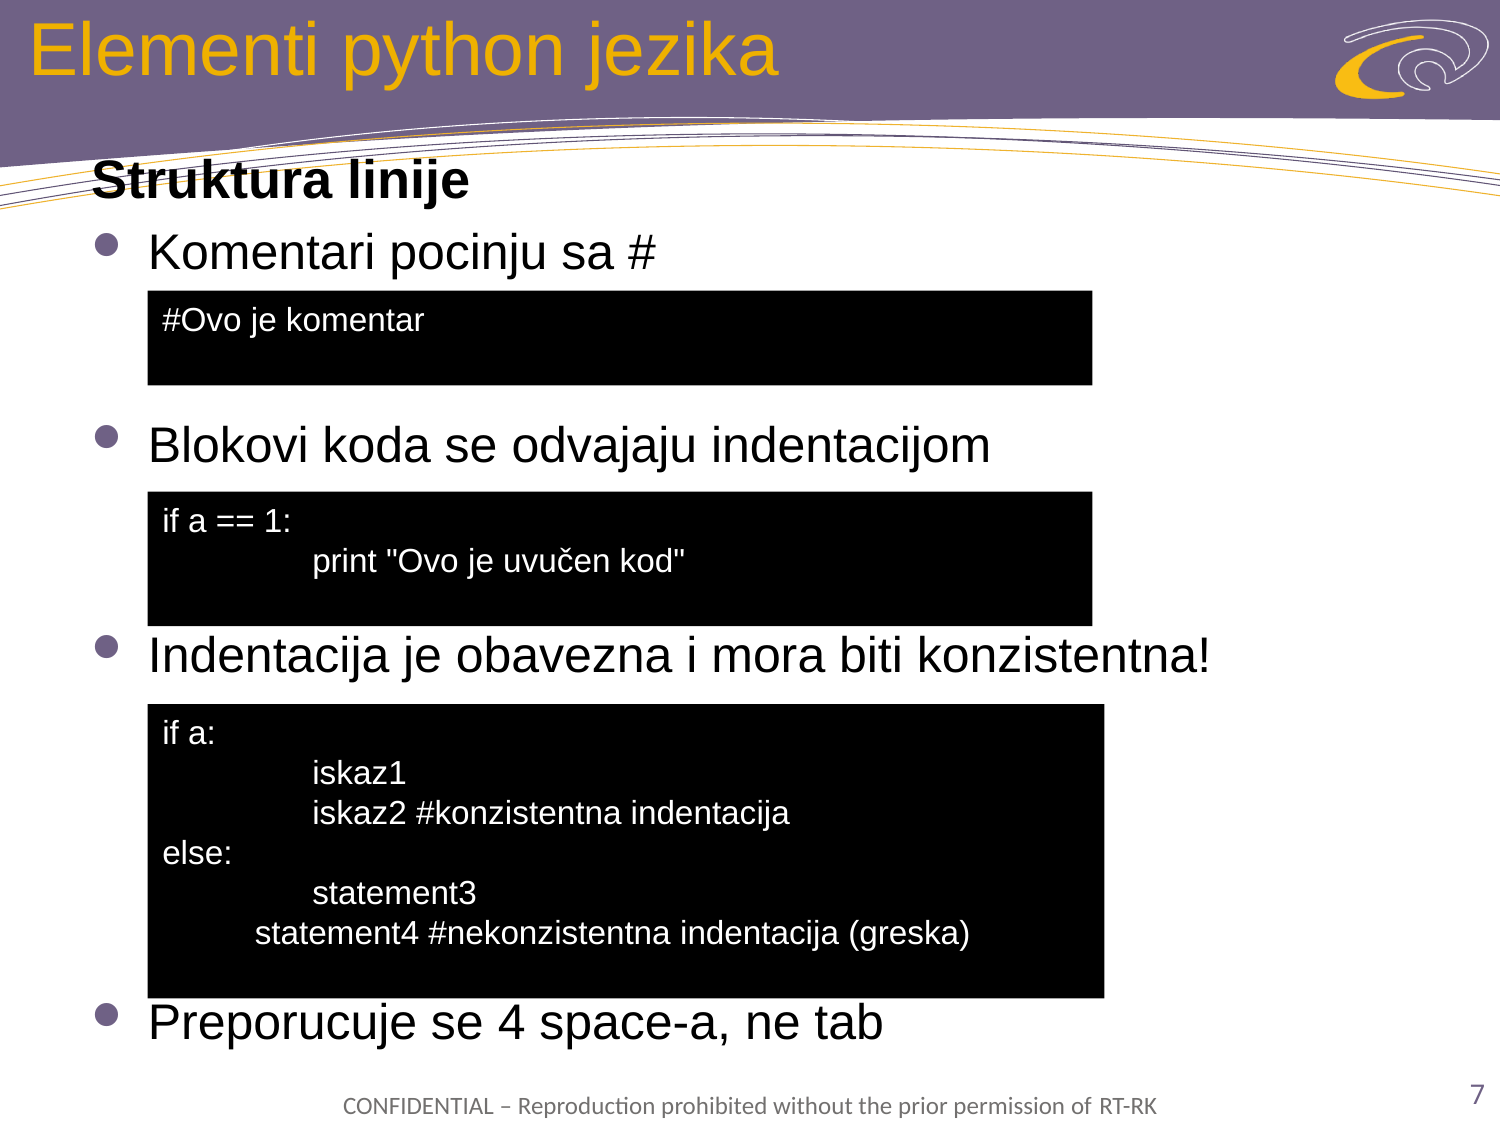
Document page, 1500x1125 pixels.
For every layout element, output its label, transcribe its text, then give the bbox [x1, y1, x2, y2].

text_box #Ovo je komentar [147, 290, 1093, 386]
text_box if a: iskaz1 iskaz2 #konzistentna indentacija else: statement3 statement4 #nekonzistentna indentacija (greska) [147, 704, 1105, 999]
list Struktura linije Komentari pocinju sa # Blokovi koda se odvajaju indentacijom Indentacija je obavezna i mora biti konzistentna! Preporucuje se 4 space-a, ne tab [76, 136, 1427, 1012]
picture [1322, 0, 1500, 102]
text_box if a == 1: print "Ovo je uvučen kod" [147, 491, 1093, 627]
title Elementi python jezika [13, 0, 1313, 119]
